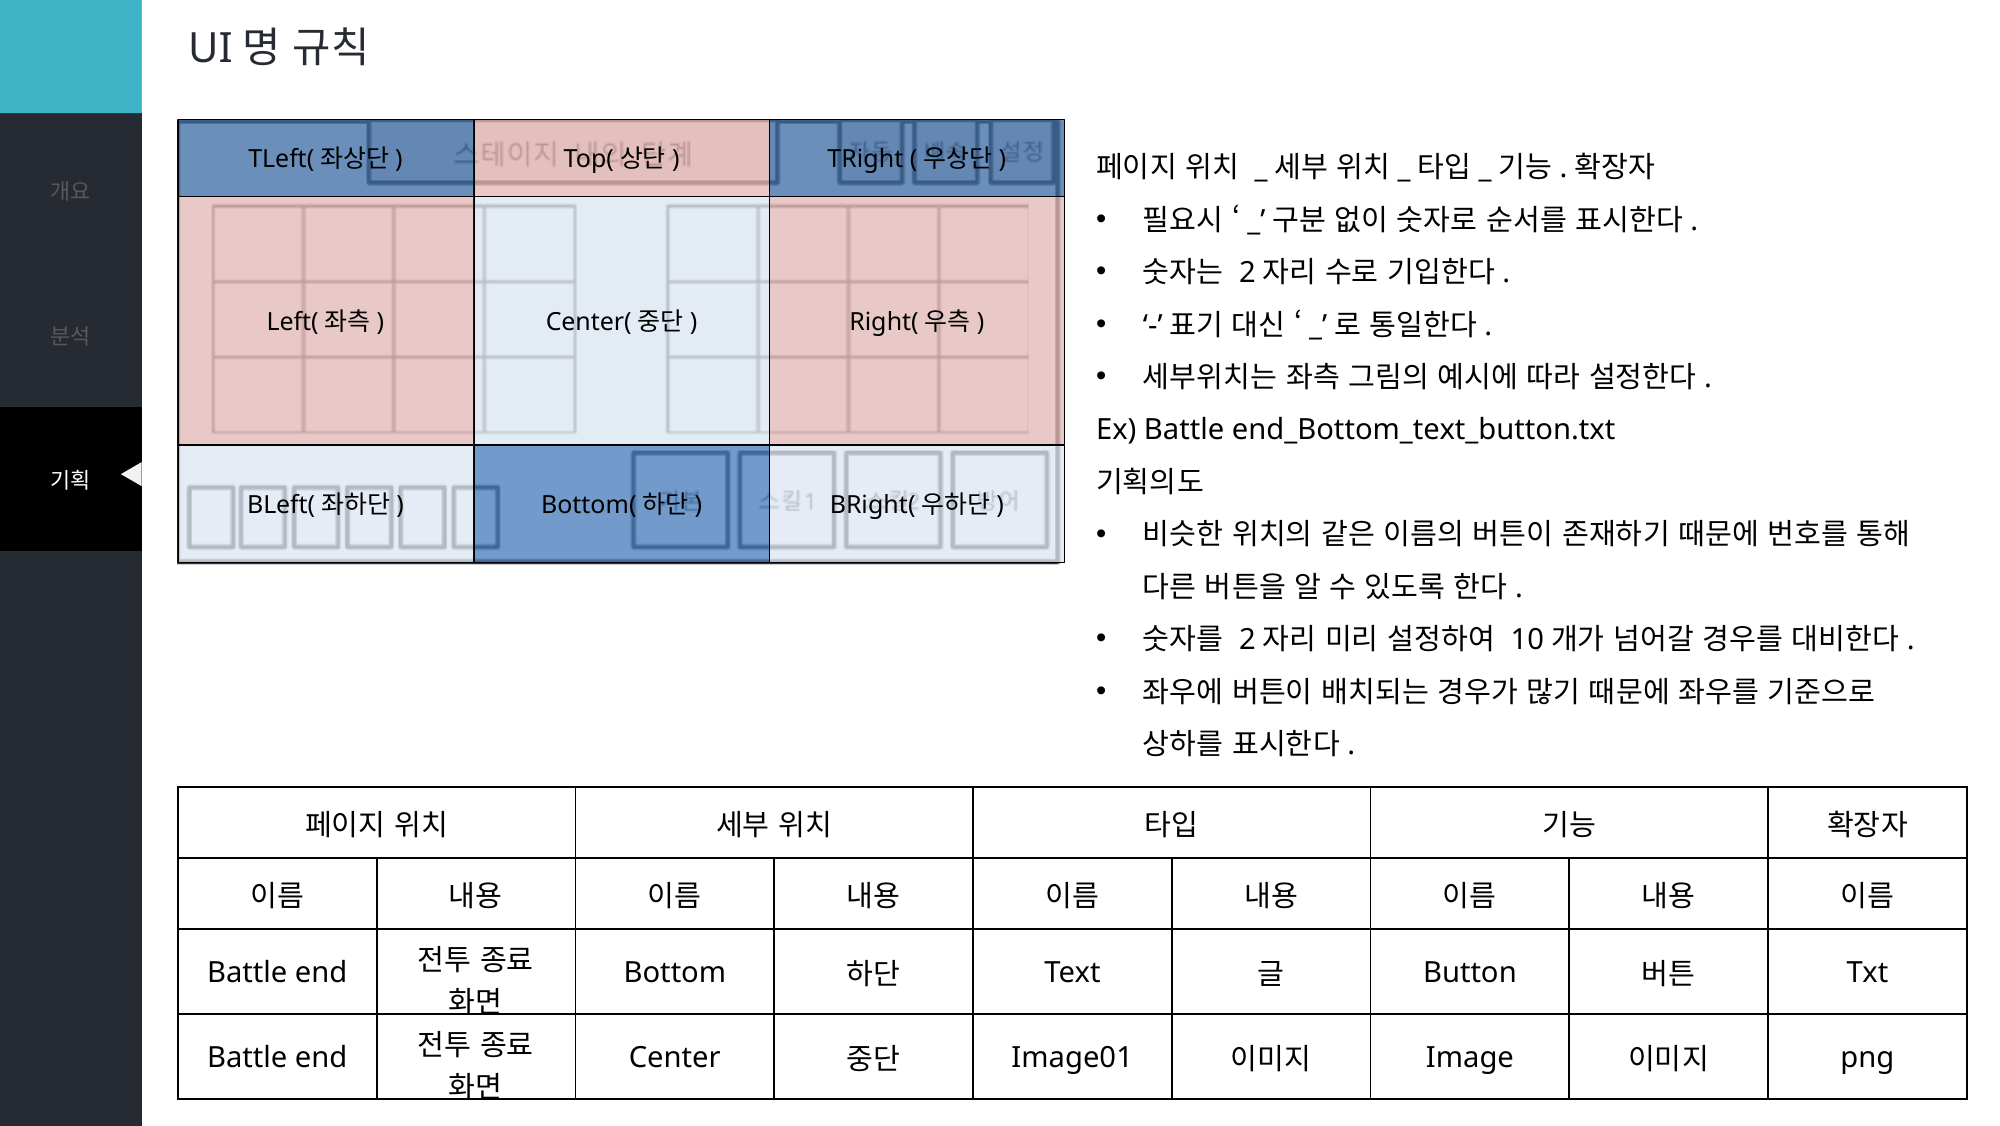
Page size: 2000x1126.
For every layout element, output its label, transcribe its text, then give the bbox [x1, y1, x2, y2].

table_cell 전투 종료 화면 [378, 1015, 575, 1098]
table_cell 이름 [1769, 859, 1966, 928]
table_header 확장자 [1769, 788, 1966, 857]
table_cell Center [576, 1015, 773, 1098]
table_header 세부 위치 [576, 788, 972, 857]
table_cell Battle end [179, 930, 376, 1013]
table_cell Button [1371, 930, 1568, 1013]
table_cell 하단 [775, 930, 972, 1013]
table_cell Text [974, 930, 1171, 1013]
table_cell 글 [1173, 930, 1370, 1013]
table_cell Image [1371, 1015, 1568, 1098]
table_cell 이름 [179, 859, 376, 928]
title UI명 규칙 [173, 1, 1969, 91]
table_cell Txt [1769, 930, 1966, 1013]
table_cell Battle end [179, 1015, 376, 1098]
table_cell 이름 [974, 859, 1171, 928]
text_box 페이지 위치 _세부 위치_타입_기능.확장자 필요시 ‘_’구분 없이 숫자로 순서를 표시한다. 숫자는 2자리 수로 기입한다. ‘-’표기 대신 ‘_’로 통일한다. 세부위치는 좌측 그림의 예시에 따라 설정한다. Ex) Battle end_Bottom_text_button.txt 기획의도 비슷한 위치의 같은 이름의 버튼이 존재하기 때문에 번호를 통해 다른 버튼을 알 수 있도록 한다. 숫자를 2자리 미리 설정하여 10개가 넘어갈 경우를 대비한다. 좌우에 버튼이 배치되는 경우가 많기 때문에 좌우를 기준으로 상하를 표시한다. [1081, 123, 1968, 768]
table_cell 내용 [378, 859, 575, 928]
table_cell 이미지 [1173, 1015, 1370, 1098]
table_header 타입 [974, 788, 1370, 857]
table_cell Bottom [576, 930, 773, 1013]
table_cell Image01 [974, 1015, 1171, 1098]
table_cell 내용 [775, 859, 972, 928]
table_cell 이름 [1371, 859, 1568, 928]
table_header 기능 [1371, 788, 1767, 857]
table_cell 이미지 [1570, 1015, 1767, 1098]
table_cell 중단 [775, 1015, 972, 1098]
table_cell png [1769, 1015, 1966, 1098]
table_cell 버튼 [1570, 930, 1767, 1013]
picture [177, 119, 1064, 566]
table_cell 내용 [1570, 859, 1767, 928]
table_cell 전투 종료 화면 [378, 930, 575, 1013]
table_cell 내용 [1173, 859, 1370, 928]
table_cell 이름 [576, 859, 773, 928]
table_header 페이지 위치 [179, 788, 575, 857]
